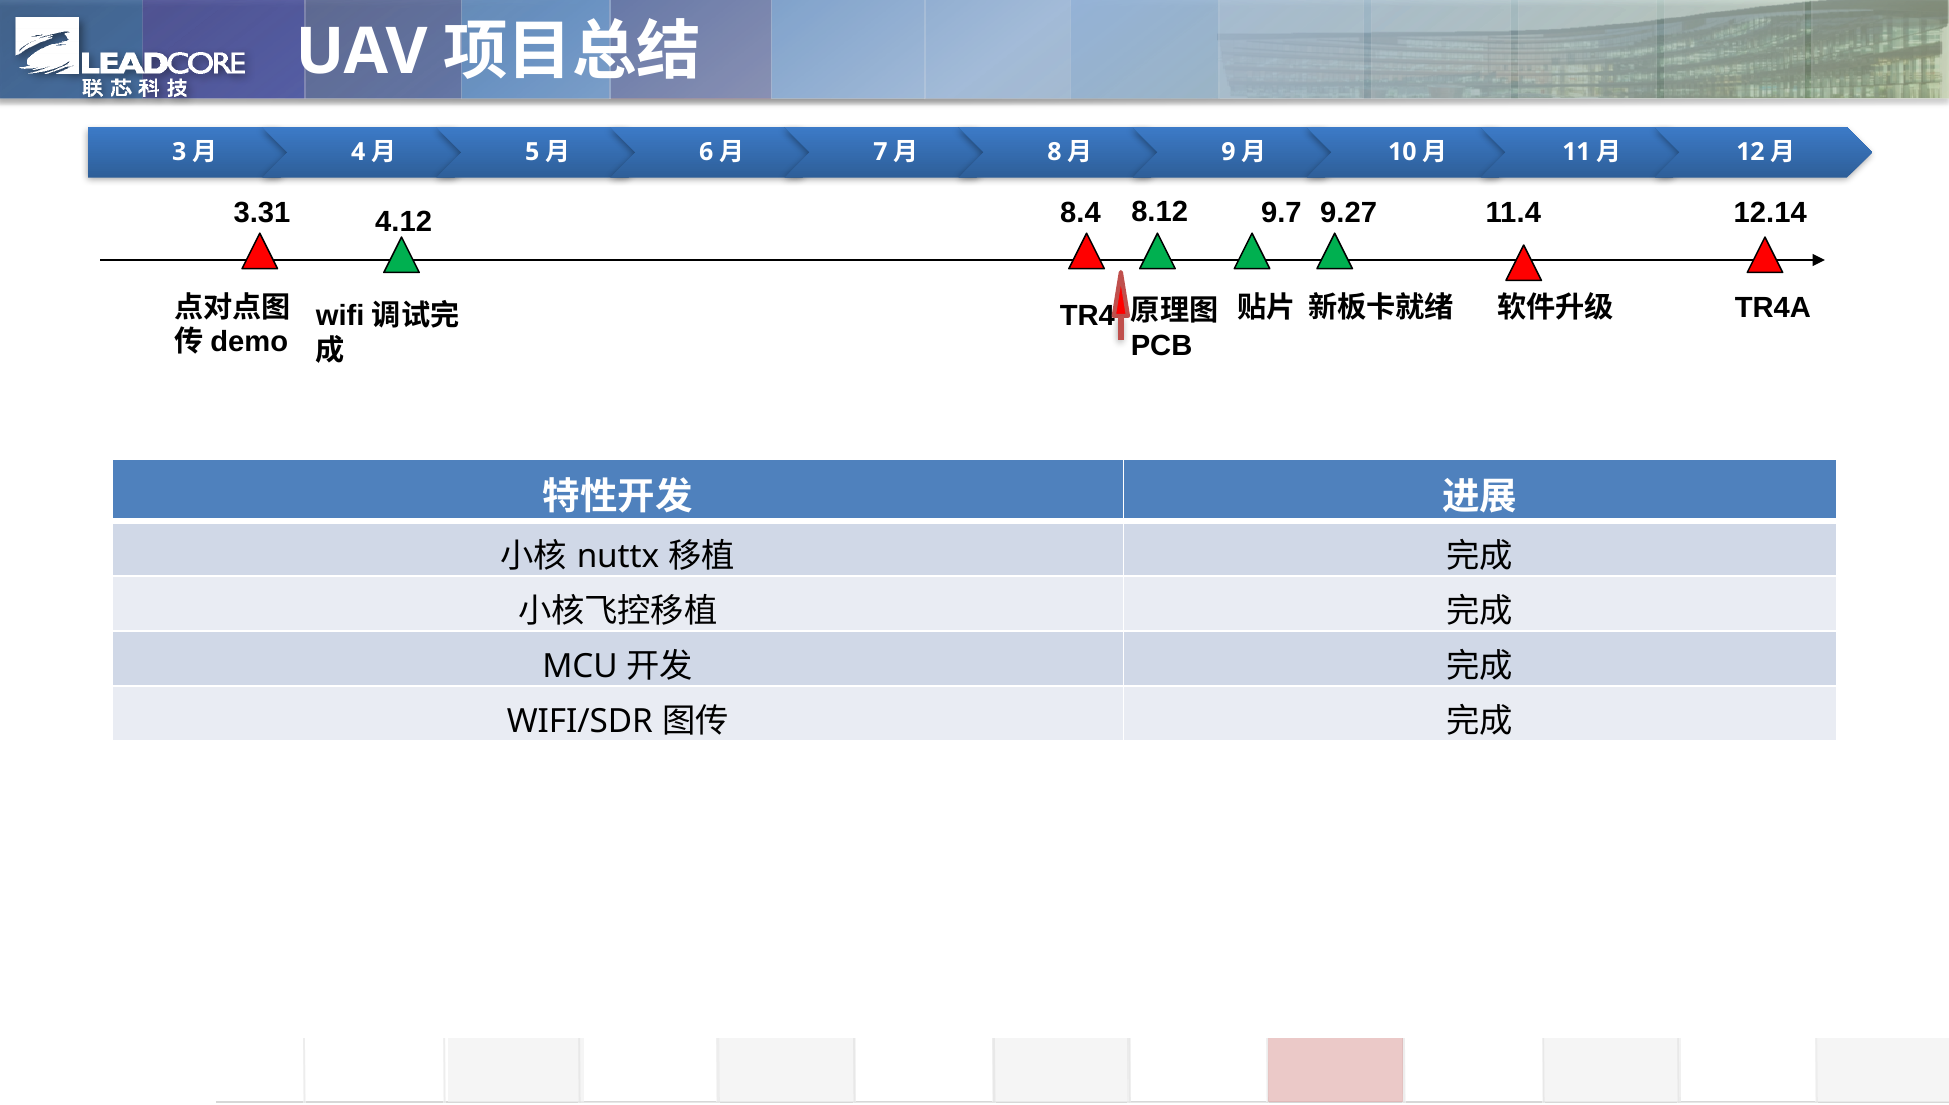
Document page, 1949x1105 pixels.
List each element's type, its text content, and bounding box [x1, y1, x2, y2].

text_box 点对点图传demo [159, 280, 325, 366]
text_box 9.27 [1305, 189, 1393, 236]
text_box 原理图PCB [1116, 283, 1247, 369]
title UAV项目总结 [276, 0, 1771, 97]
text_box [1321, 236, 1348, 259]
text_box [1144, 235, 1171, 259]
text_box [1754, 237, 1776, 259]
table_header 进展 [1124, 460, 1836, 518]
picture [0, 0, 1949, 111]
text_box 12.14 [1718, 189, 1822, 236]
text_box [1239, 236, 1265, 259]
table_cell 小核飞控移植 [113, 577, 1123, 630]
table_header 特性开发 [113, 460, 1123, 518]
text_box 11.4 [1470, 189, 1556, 236]
table_cell 小核nuttx移植 [113, 524, 1123, 575]
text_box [1113, 271, 1129, 340]
text_box 贴片 [1222, 280, 1293, 331]
text_box [1073, 236, 1100, 259]
text_box 4.12 [360, 194, 448, 245]
text_box wifi调试完成 [301, 289, 502, 374]
text_box TR4A [1713, 280, 1832, 331]
table_cell 完成 [1124, 524, 1836, 575]
text_box TR4 [1045, 289, 1108, 339]
table_cell 完成 [1124, 577, 1836, 630]
text_box 软件升级 [1482, 280, 1648, 331]
table_cell 完成 [1124, 687, 1836, 740]
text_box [87, 126, 1873, 178]
text_box [1506, 272, 1542, 280]
text_box [390, 245, 413, 259]
text_box TR4 [1132, 289, 1140, 339]
table_cell MCU开发 [113, 632, 1123, 685]
text_box 9.7 [1246, 189, 1305, 236]
text_box 8.12 [1116, 189, 1204, 235]
picture [211, 1038, 1949, 1103]
text_box 8.4 [1045, 189, 1116, 236]
table_cell WIFI/SDR图传 [113, 687, 1123, 740]
text_box [246, 236, 273, 259]
text_box 3.31 [218, 189, 306, 236]
table_cell 完成 [1124, 632, 1836, 685]
text_box [1516, 245, 1531, 259]
text_box 新板卡就绪 [1293, 280, 1482, 331]
